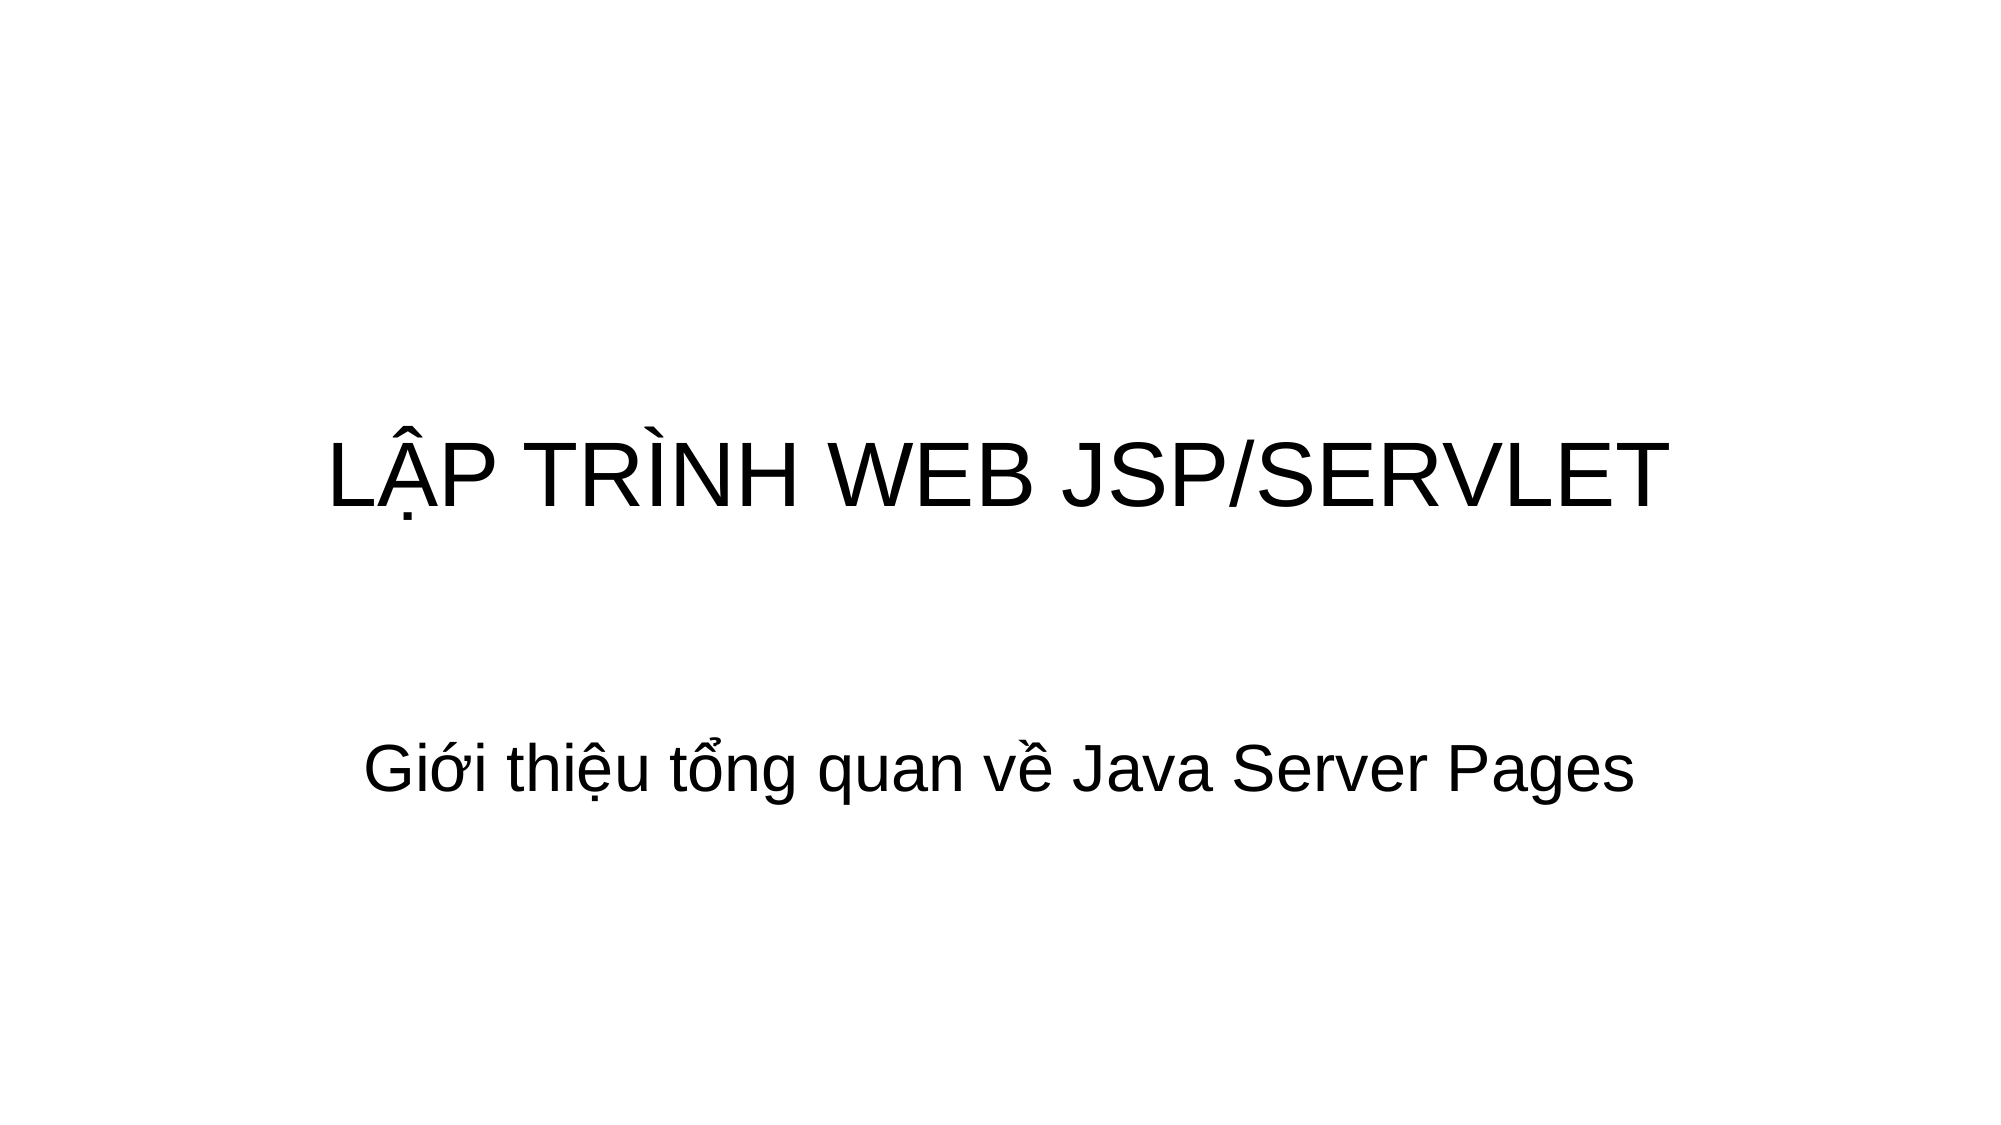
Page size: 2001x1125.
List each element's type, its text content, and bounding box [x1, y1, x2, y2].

subtitle Giới thiệu tổng quan về Java Server Pages [300, 637, 1700, 925]
title LẬP TRÌNH WEB JSP/SERVLET [150, 349, 1850, 591]
